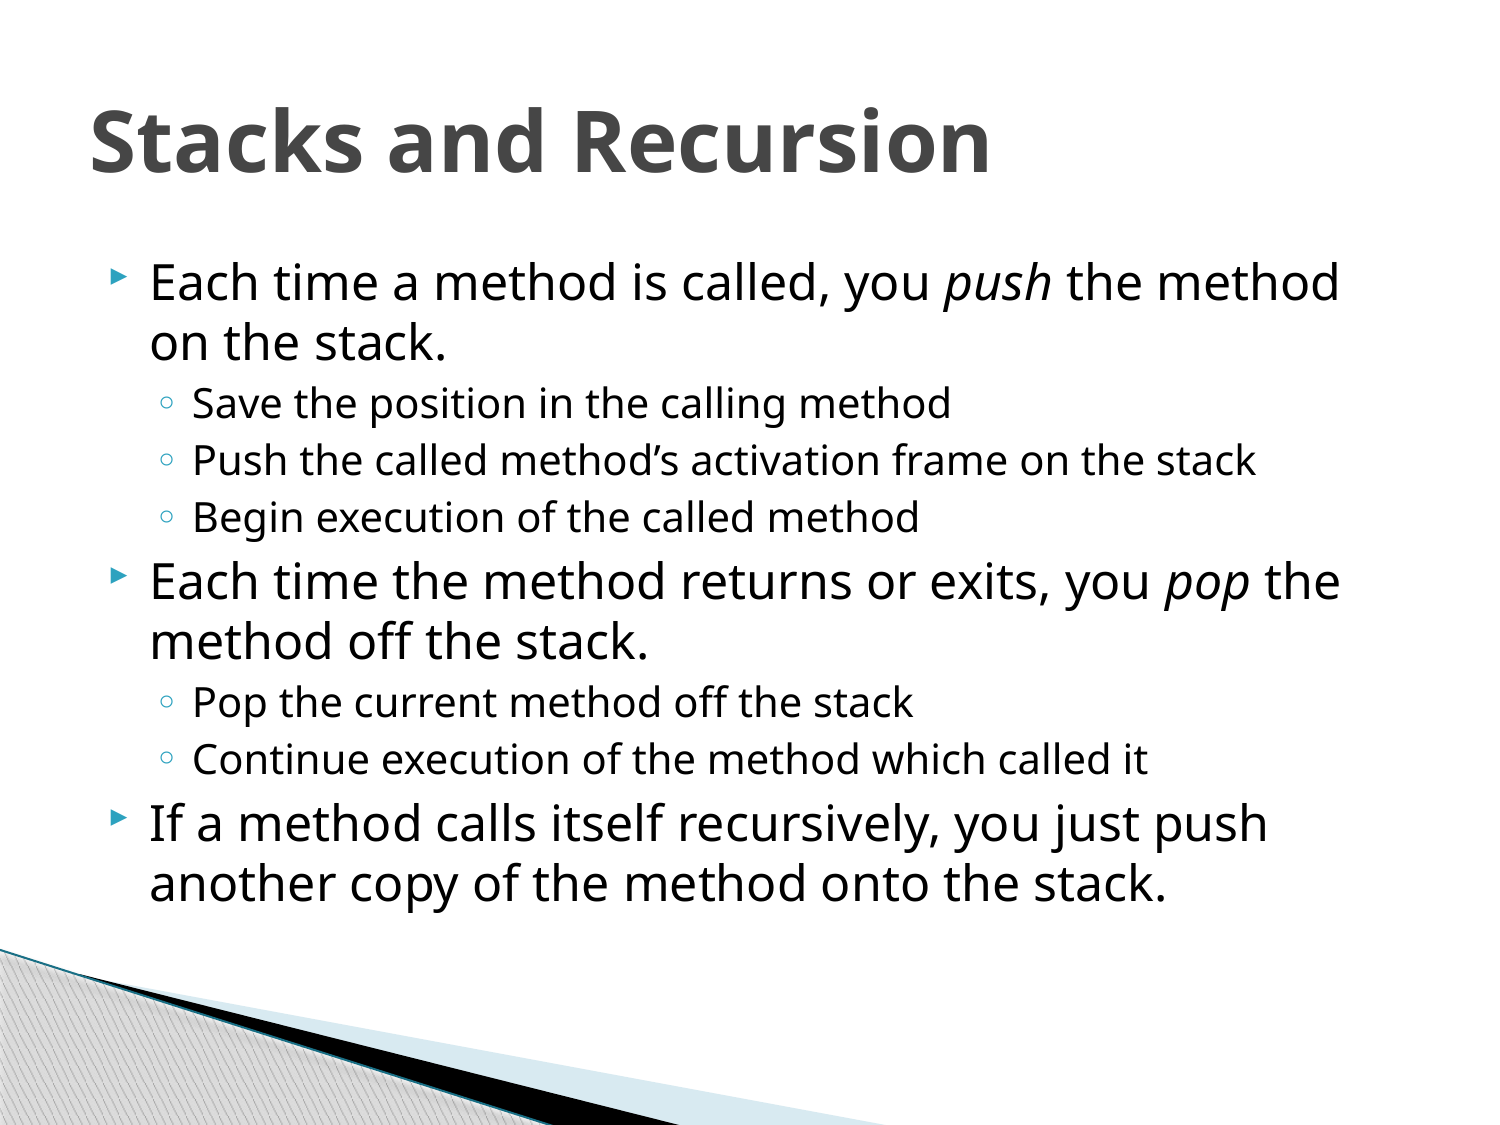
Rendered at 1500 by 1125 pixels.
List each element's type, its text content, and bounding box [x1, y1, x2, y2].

title Stacks and Recursion [75, 45, 1425, 233]
list Each time a method is called, you push the method on the stack. Save the position in the calling method Push the called method’s activation frame on the stack Begin execution of the called method Each time the method returns or exits, you pop the method off the stack. Pop the current method off the stack Continue execution of the method which called it If a method calls itself recursively, you just push another copy of the method onto the stack. [75, 242, 1425, 986]
